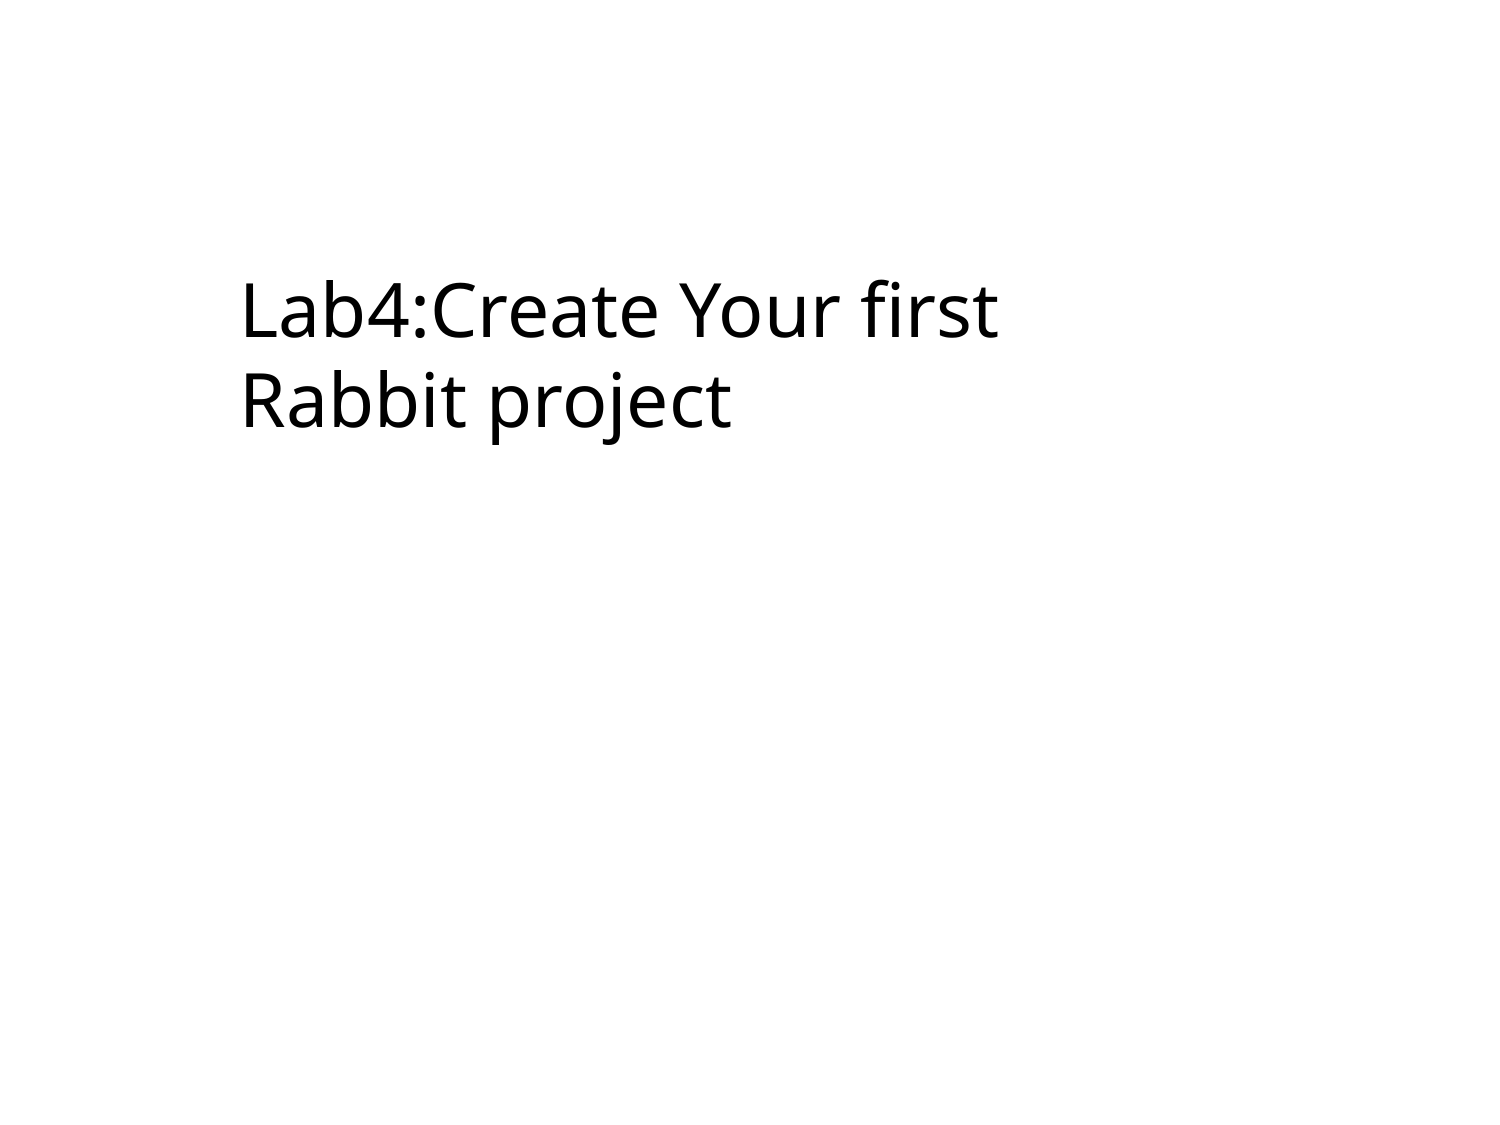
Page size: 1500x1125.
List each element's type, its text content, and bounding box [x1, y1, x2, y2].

text_box Lab4:Create Your first Rabbit project [224, 254, 1185, 445]
